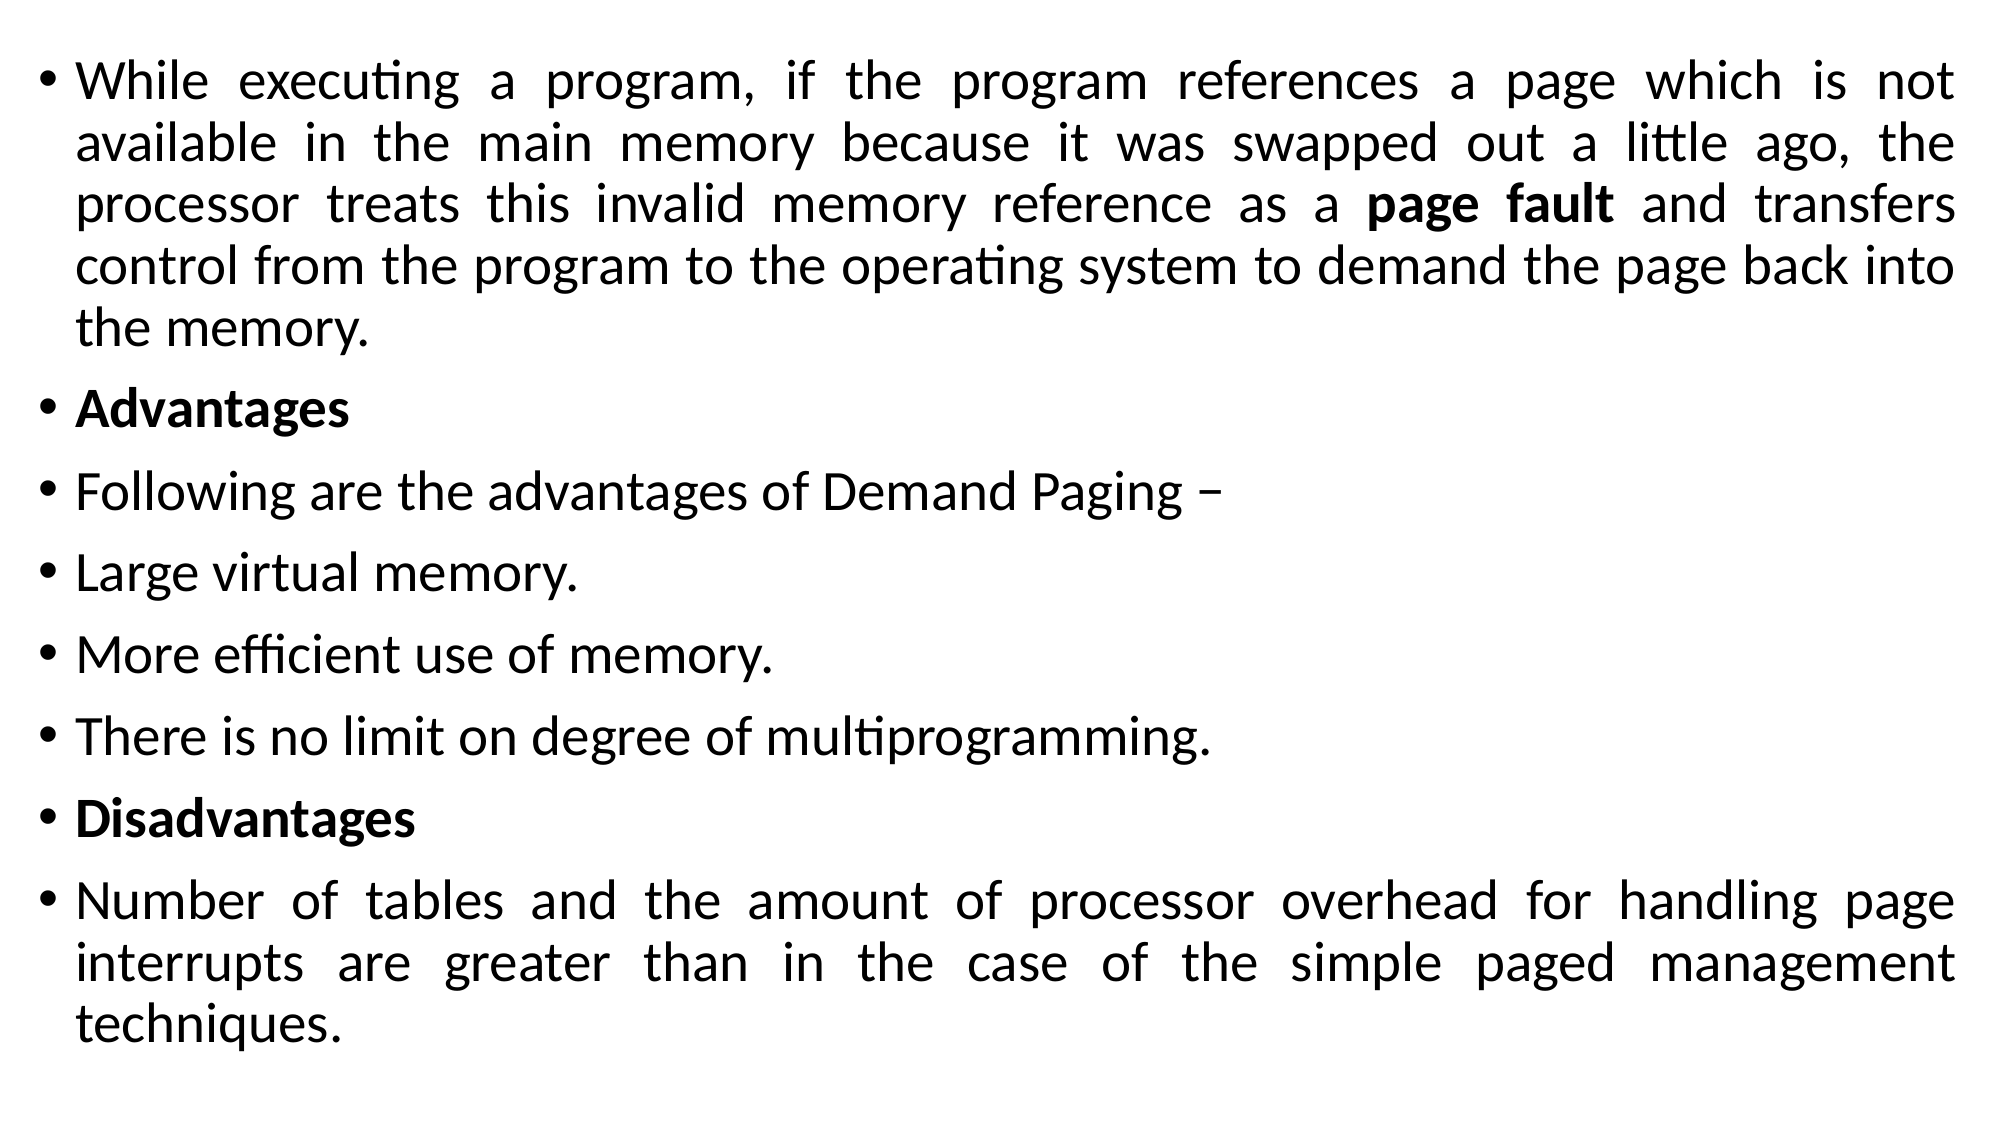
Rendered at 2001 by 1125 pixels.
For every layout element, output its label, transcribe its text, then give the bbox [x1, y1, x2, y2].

list While executing a program, if the program references a page which is not available in the main memory because it was swapped out a little ago, the processor treats this invalid memory reference as a page fault and transfers control from the program to the operating system to demand the page back into the memory. Advantages Following are the advantages of Demand Paging − Large virtual memory. More efficient use of memory. There is no limit on degree of multiprogramming. Disadvantages Number of tables and the amount of processor overhead for handling page interrupts are greater than in the case of the simple paged management techniques. [23, 42, 1972, 1067]
